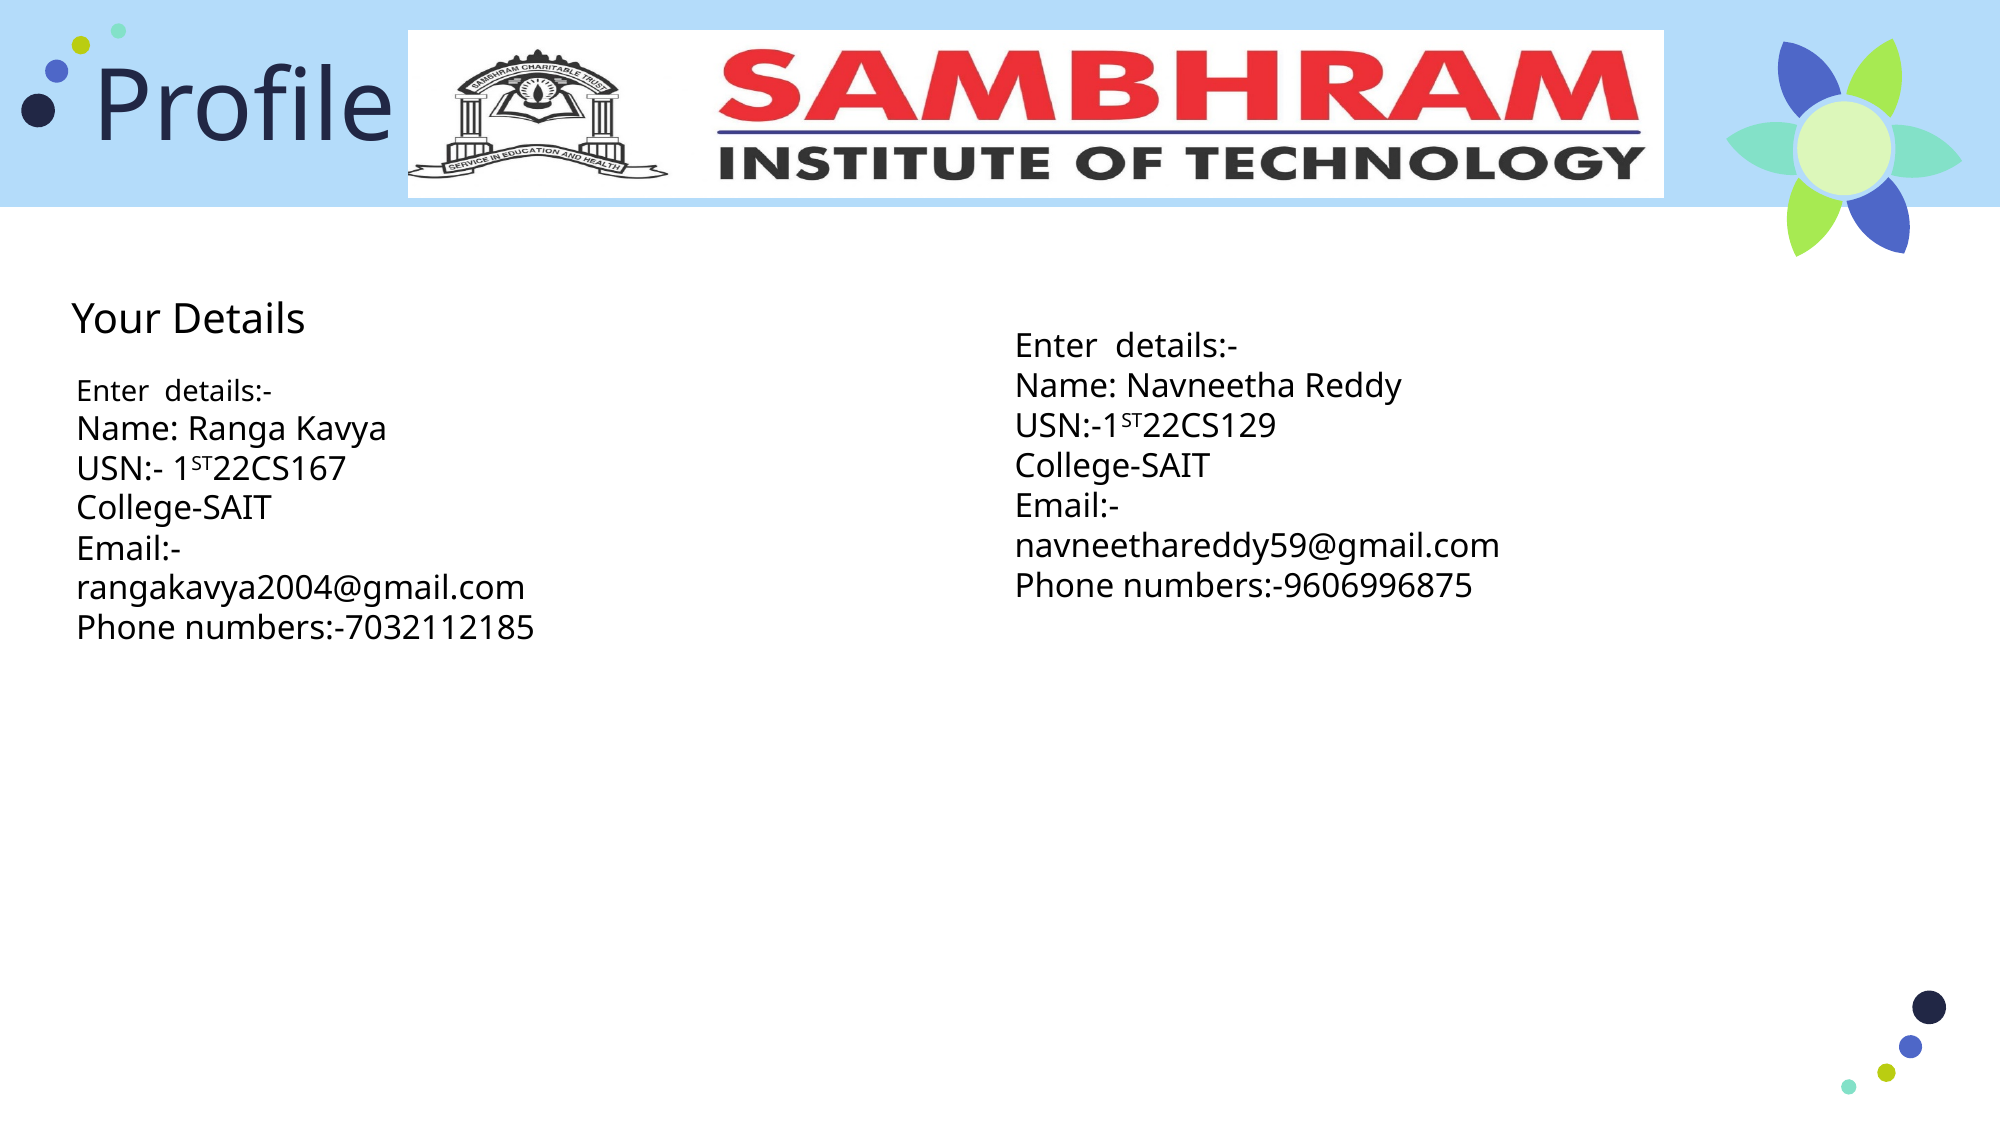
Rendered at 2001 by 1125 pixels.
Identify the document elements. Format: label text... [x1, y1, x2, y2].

title Profile [77, 45, 408, 170]
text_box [21, 23, 127, 128]
text_box [0, 0, 2000, 208]
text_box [1732, 36, 1956, 259]
text_box Your Details [56, 284, 535, 350]
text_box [1841, 990, 1947, 1095]
text_box Enter details:- Name: Ranga Kavya USN:- 1ST22CS167 College-SAIT Email:-rangakavya2004@gmail.com Phone numbers:-7032112185 [61, 364, 551, 729]
text_box Enter details:- Name: Navneetha Reddy USN:-1ST22CS129 College-SAIT Email:-navneethareddy59@gmail.com Phone numbers:-9606996875 [999, 317, 1554, 652]
picture [408, 30, 1664, 198]
